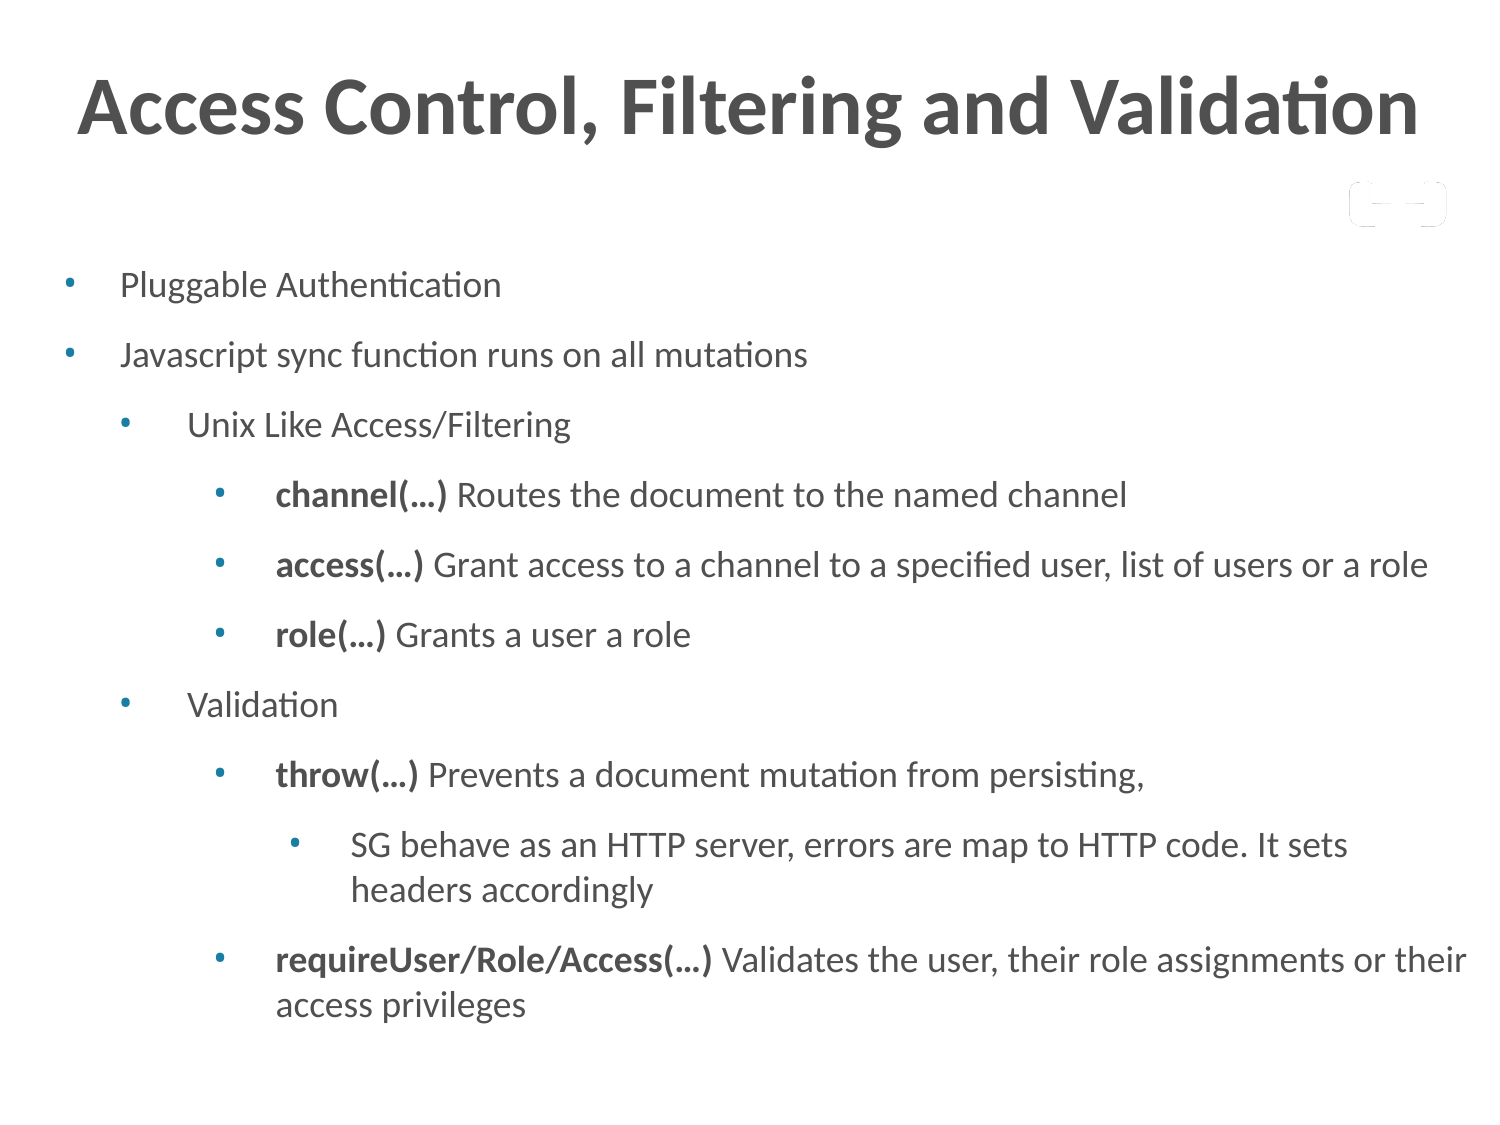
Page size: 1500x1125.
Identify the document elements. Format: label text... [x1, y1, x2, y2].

list Pluggable Authentication Javascript sync function runs on all mutations Unix Like Access/Filtering channel(…) Routes the document to the named channel access(…) Grant access to a channel to a specified user, list of users or a role role(…) Grants a user a role Validation throw(…) Prevents a document mutation from persisting, SG behave as an HTTP server, errors are map to HTTP code. It sets headers accordingly requireUser/Role/Access(…) Validates the user, their role assignments or their access privileges [62, 259, 1471, 1125]
title Access Control, Filtering and Validation [74, 61, 1426, 259]
picture [1346, 179, 1452, 231]
